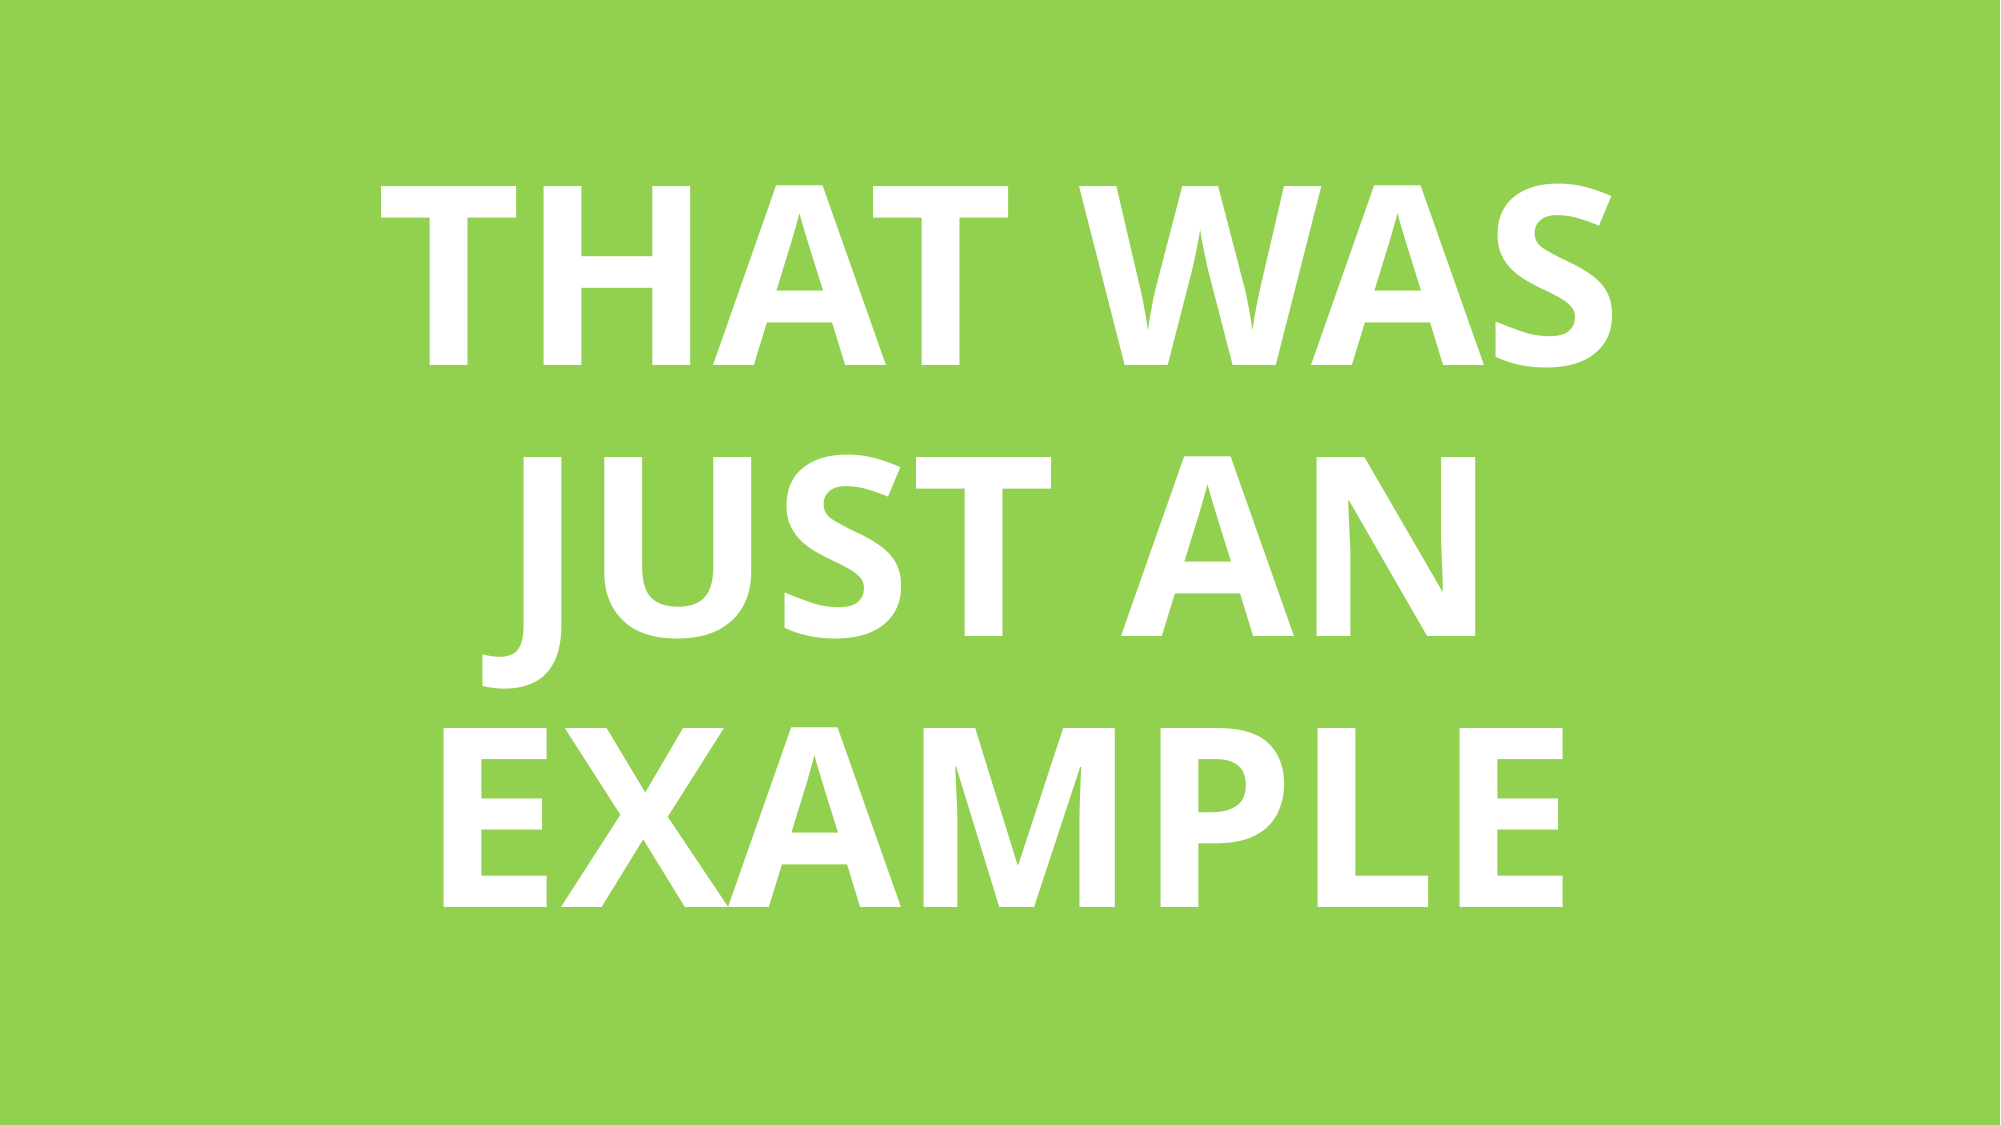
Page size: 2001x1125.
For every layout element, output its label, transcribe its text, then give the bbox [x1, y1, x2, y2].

title THAT WAS JUST AN EXAMPLE [249, 136, 1750, 969]
